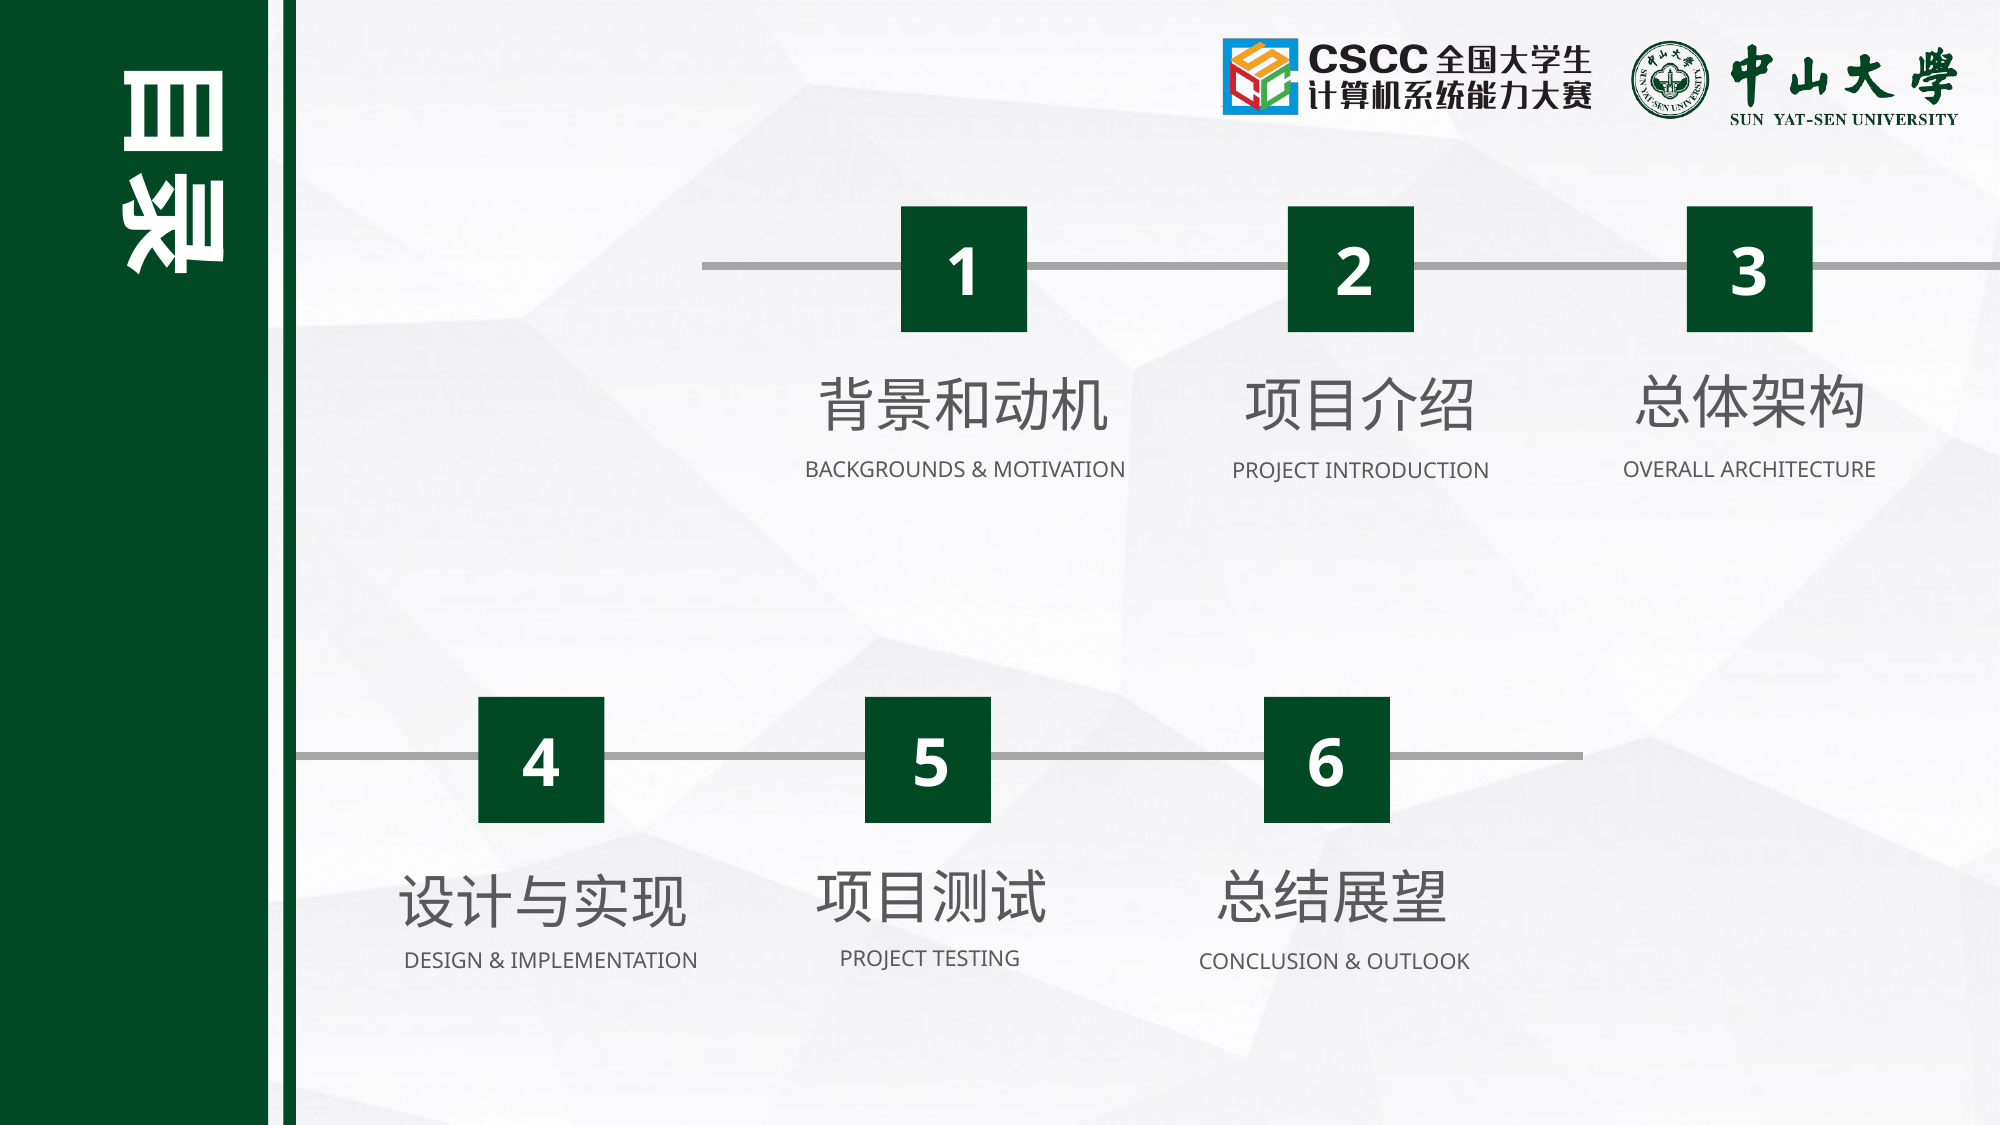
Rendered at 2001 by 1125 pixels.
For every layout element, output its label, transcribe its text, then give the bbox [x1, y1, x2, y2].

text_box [883, 206, 1045, 333]
text_box BACKGROUNDS & MOTIVATION [789, 448, 1142, 490]
text_box 目录 [86, 40, 254, 330]
text_box 项目介绍 [1229, 360, 1493, 446]
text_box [1669, 206, 1830, 333]
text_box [851, 696, 1012, 823]
text_box [0, 0, 269, 1125]
text_box OVERALL ARCHITECTURE [1607, 447, 1892, 489]
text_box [1246, 696, 1407, 823]
text_box 项目测试 [799, 853, 1064, 938]
text_box 背景和动机 [802, 360, 1125, 446]
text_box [1274, 206, 1435, 333]
picture [269, 0, 282, 1125]
text_box 设计与实现 [382, 857, 705, 943]
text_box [461, 696, 622, 823]
text_box 总结展望 [1200, 853, 1464, 938]
picture [297, 0, 2001, 1125]
text_box PROJECT INTRODUCTION [1216, 448, 1506, 491]
text_box CONCLUSION & OUTLOOK [1183, 940, 1486, 982]
text_box DESIGN & IMPLEMENTATION [388, 939, 714, 981]
text_box PROJECT TESTING [824, 936, 1036, 979]
text_box [282, 0, 297, 1125]
text_box 总体架构 [1618, 357, 1882, 443]
